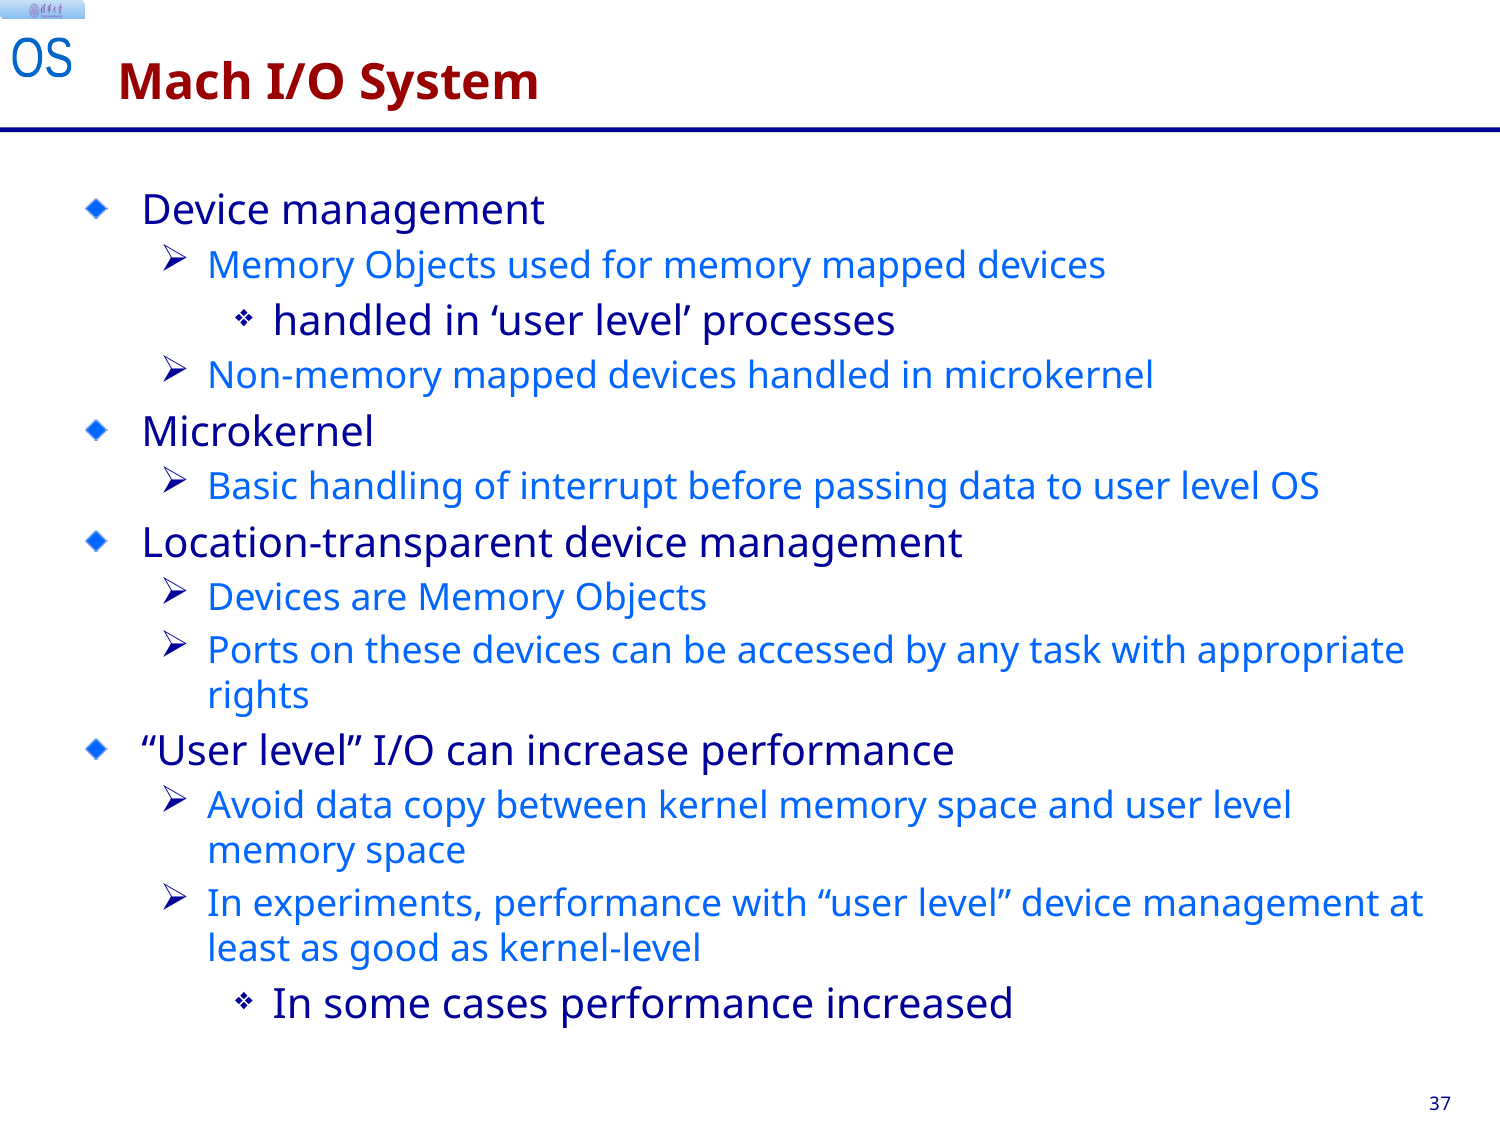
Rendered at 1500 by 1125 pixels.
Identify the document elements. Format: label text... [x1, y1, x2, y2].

picture [85, 529, 108, 552]
picture [85, 418, 108, 441]
picture [85, 737, 108, 760]
title Mach I/O System [102, 18, 1409, 118]
picture [0, 0, 85, 19]
list Device management Memory Objects used for memory mapped devices handled in ‘user level’ processes Non-memory mapped devices handled in microkernel Microkernel Basic handling of interrupt before passing data to user level OS Location-transparent device management Devices are Memory Objects Ports on these devices can be accessed by any task with appropriate rights “User level” I/O can increase performance Avoid data copy between kernel memory space and user level memory space In experiments, performance with “user level” device management at least as good as kernel-level In some cases performance increased [69, 175, 1466, 1058]
picture [85, 197, 108, 219]
